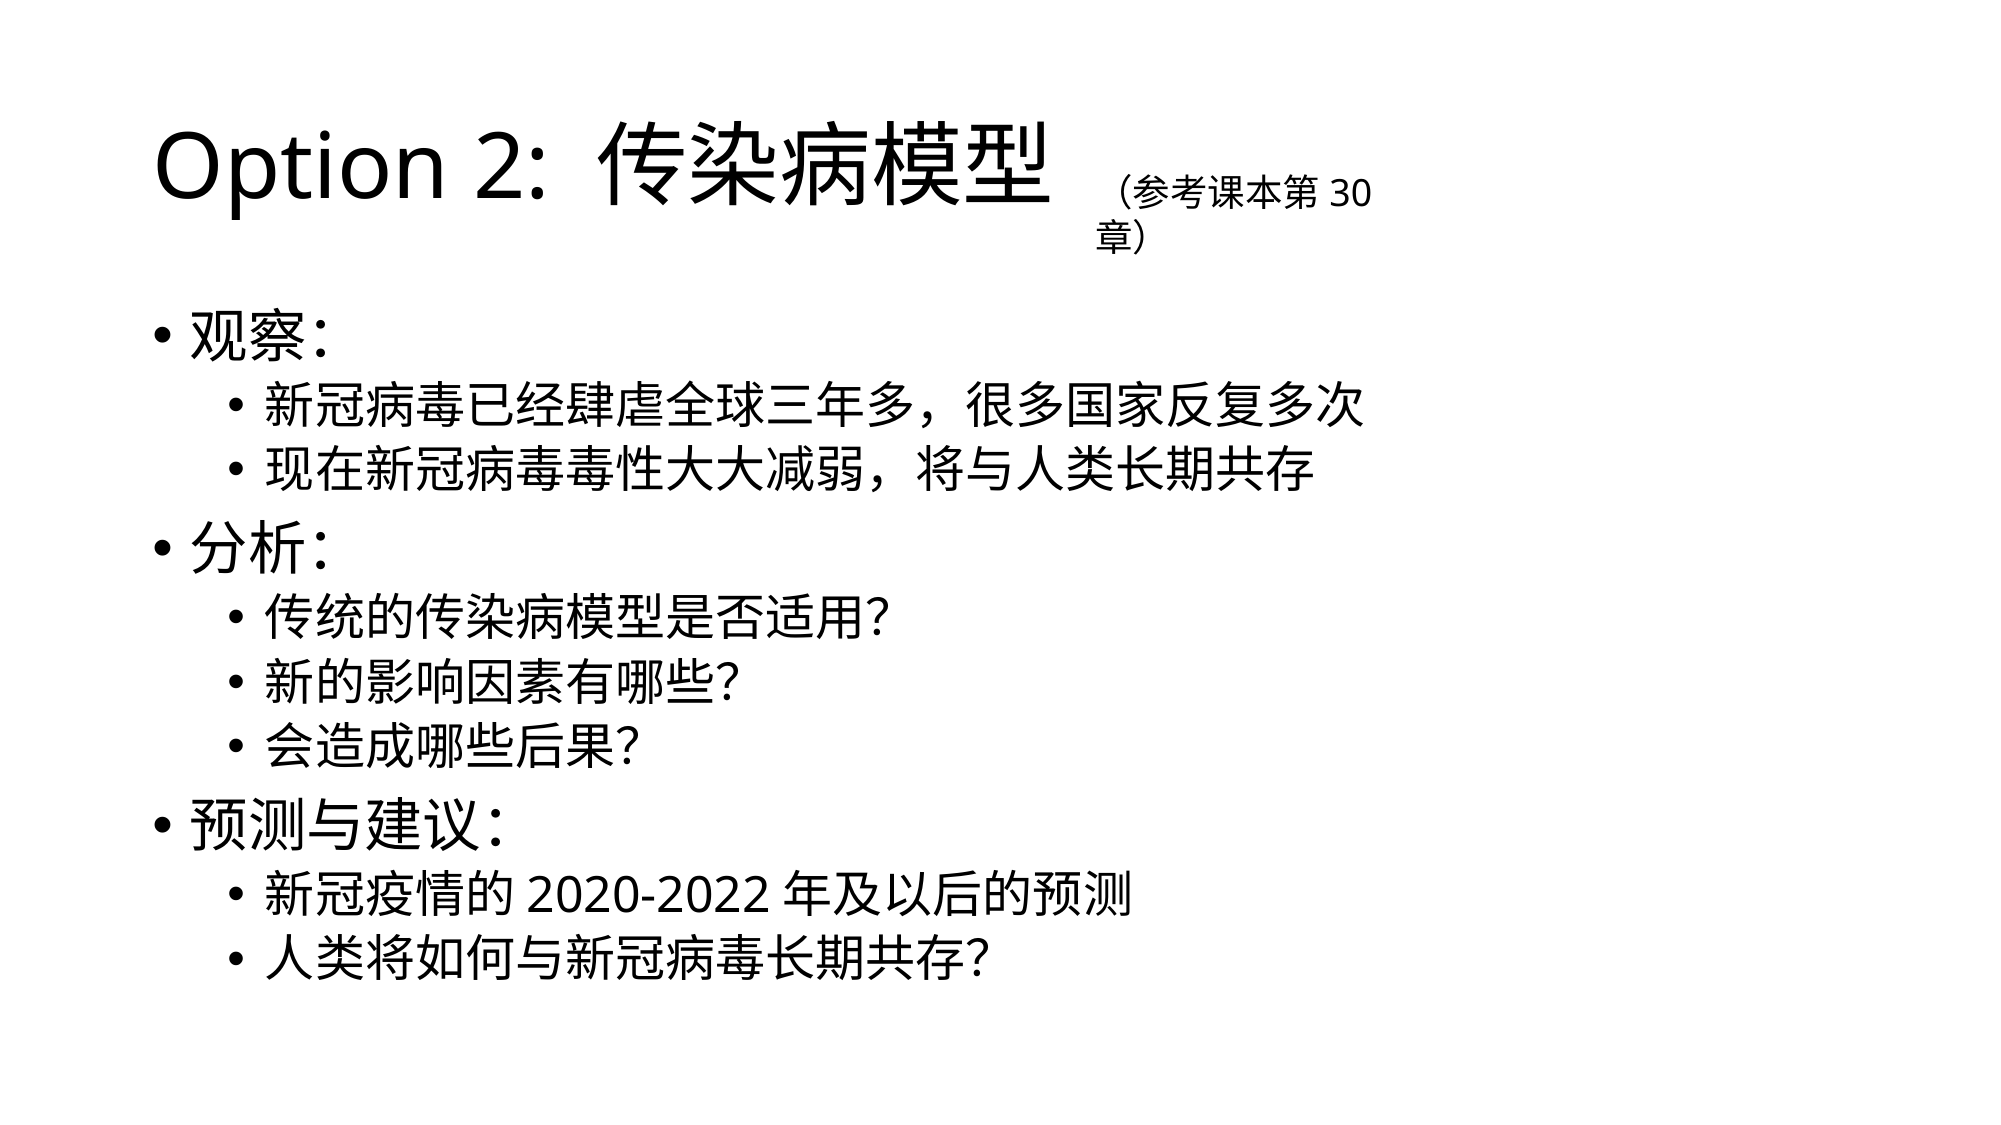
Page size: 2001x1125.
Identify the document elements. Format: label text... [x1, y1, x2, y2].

title Option 2: 传染病模型 [137, 59, 1863, 278]
list 观察： 新冠病毒已经肆虐全球三年多，很多国家反复多次 现在新冠病毒毒性大大减弱，将与人类长期共存 分析： 传统的传染病模型是否适用？ 新的影响因素有哪些？ 会造成哪些后果？ 预测与建议： 新冠疫情的2020-2022年及以后的预测 人类将如何与新冠病毒长期共存？ [137, 299, 1863, 1059]
text_box （参考课本第30章） [1080, 161, 1445, 266]
